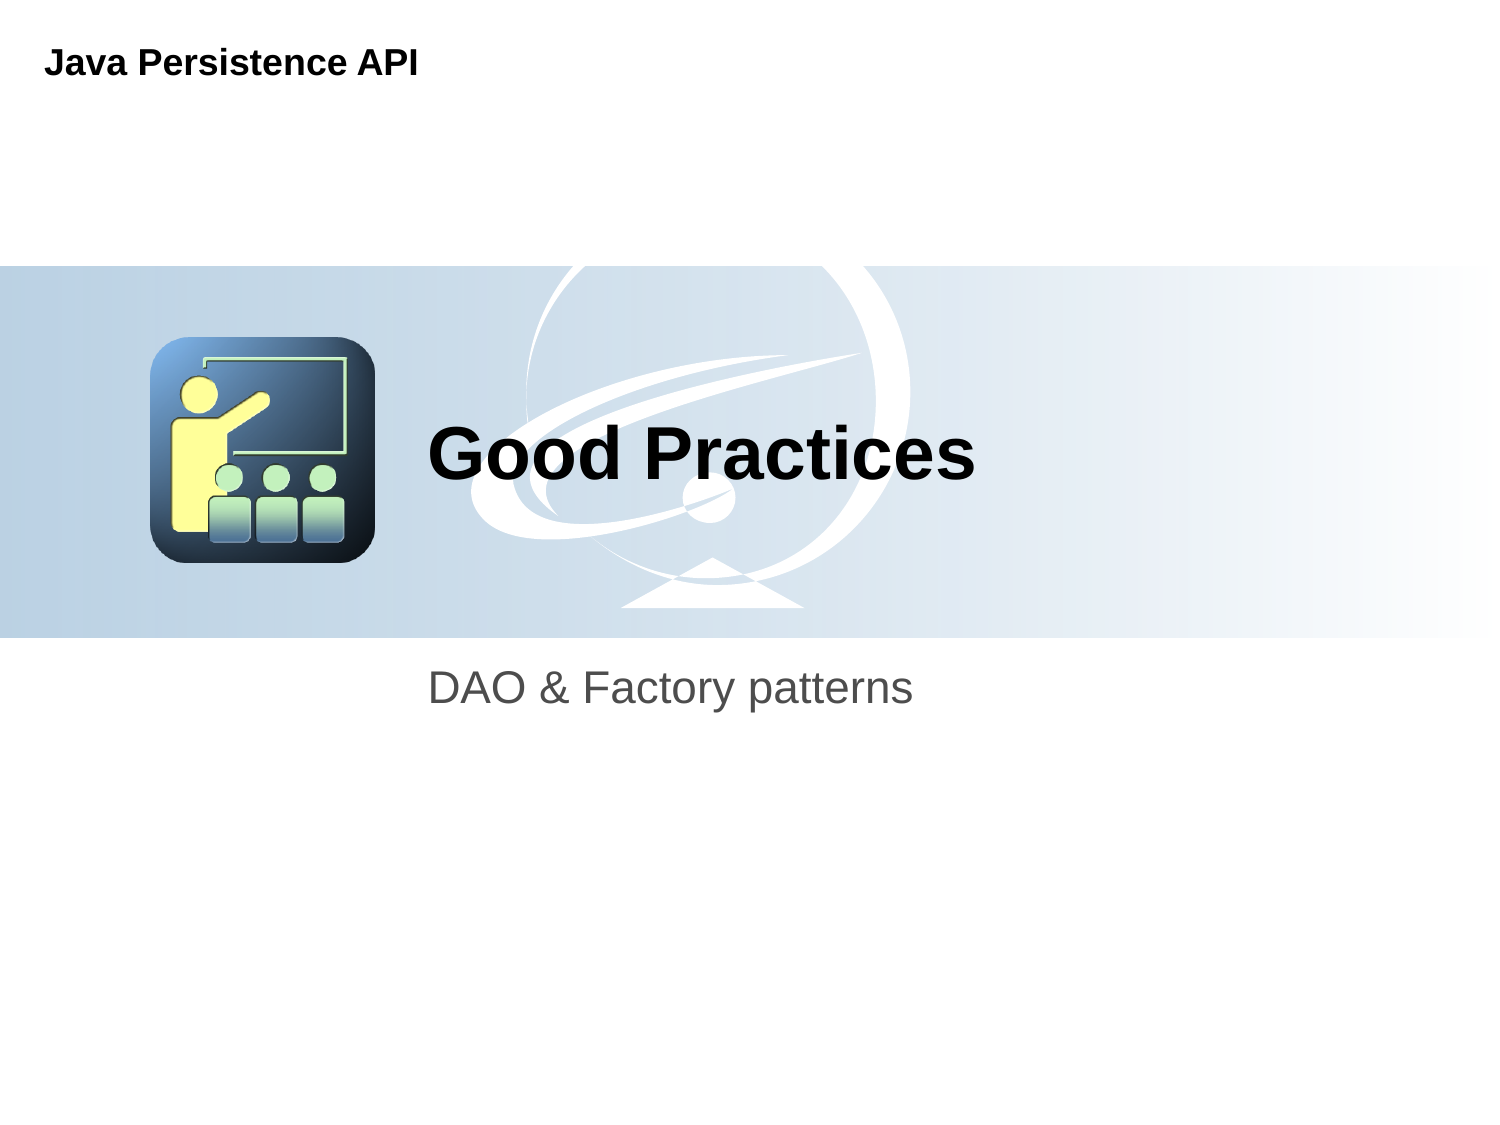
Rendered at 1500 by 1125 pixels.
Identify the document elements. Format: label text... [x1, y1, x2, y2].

title Good Practices [412, 262, 1436, 638]
picture [149, 337, 376, 563]
subtitle DAO & Factory patterns [412, 649, 1438, 888]
text_box Java Persistence API [29, 30, 1370, 91]
